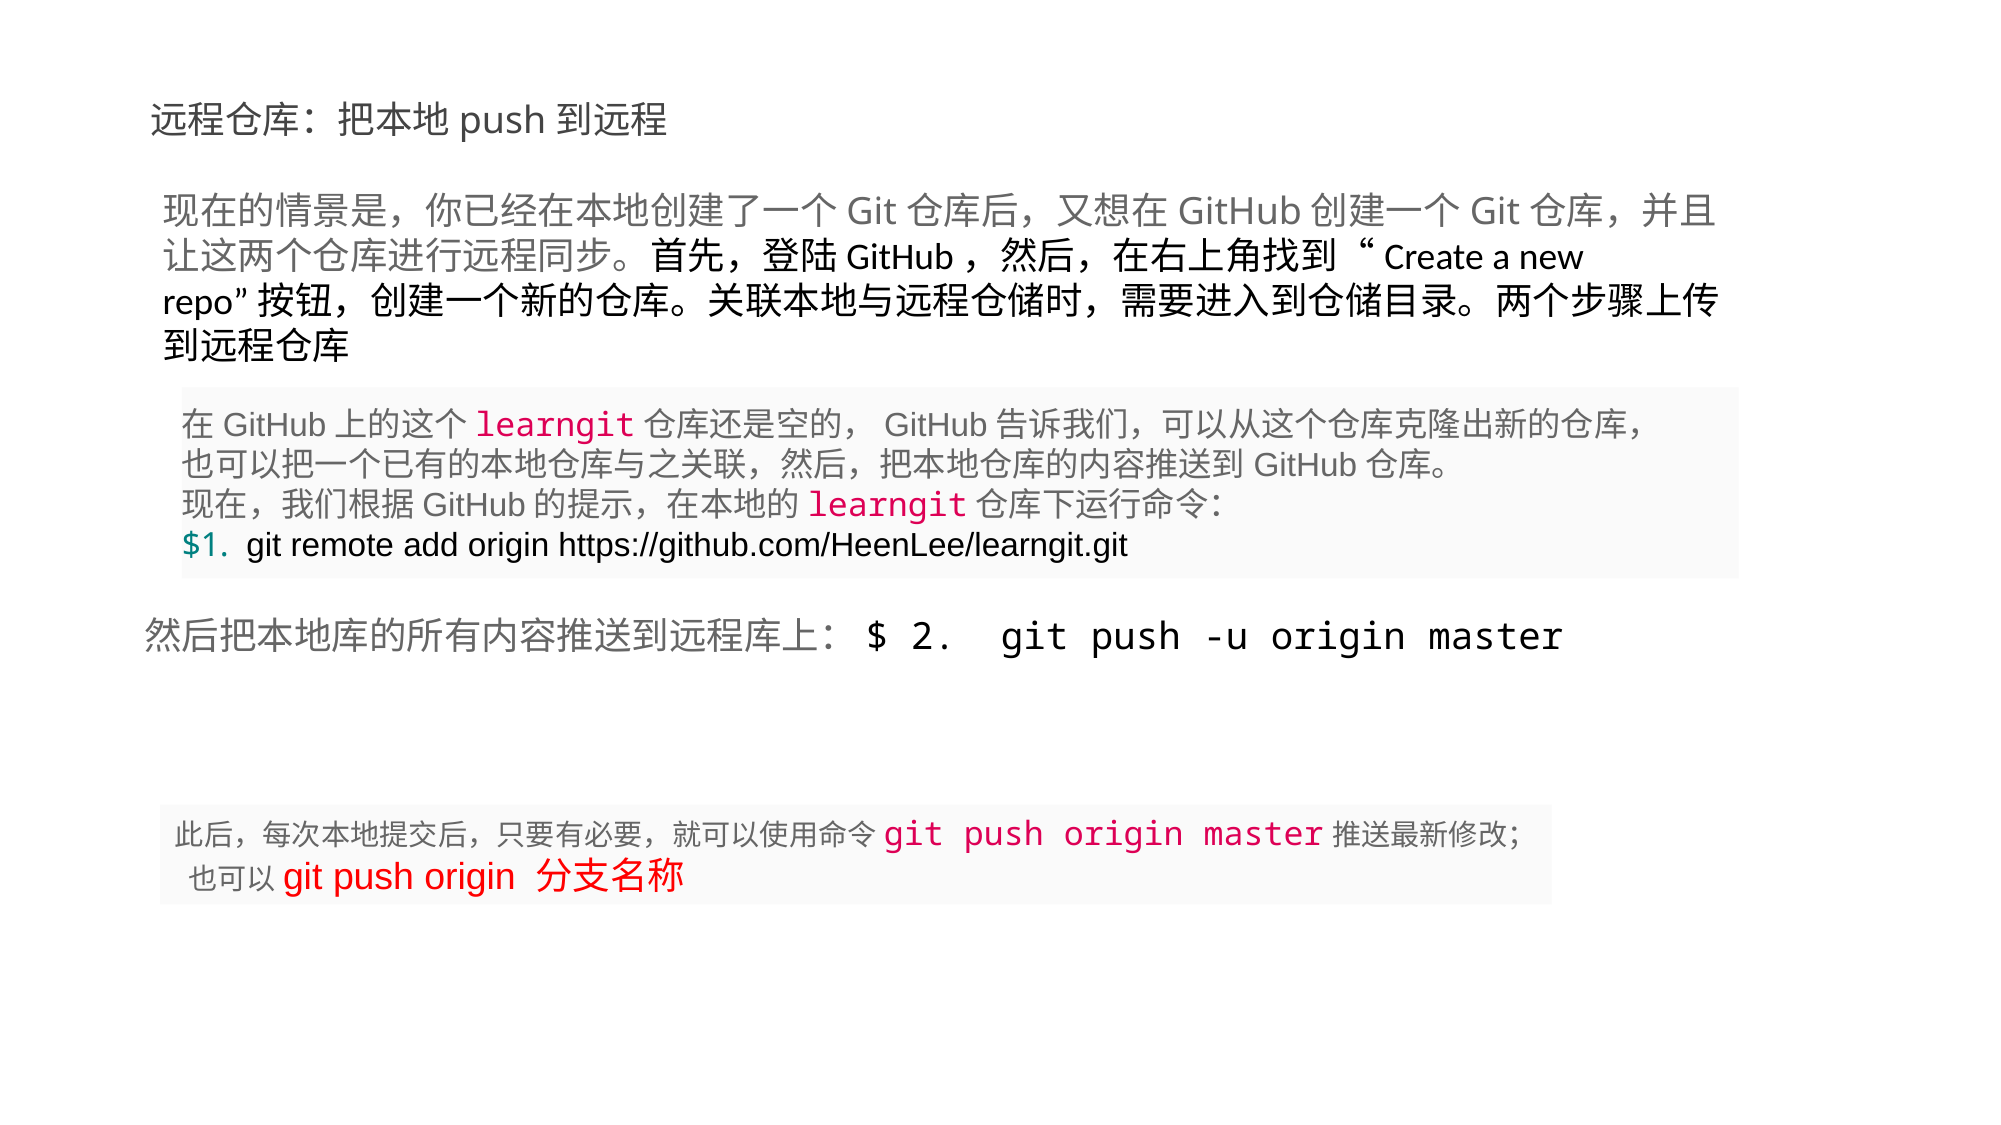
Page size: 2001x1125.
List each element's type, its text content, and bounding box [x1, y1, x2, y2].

text_box 然后把本地库的所有内容推送到远程库上：$ 2. git push -u origin master [129, 604, 1579, 710]
text_box 此后，每次本地提交后，只要有必要，就可以使用命令git push origin master推送最新修改； 也可以git push origin 分支名称 [160, 804, 1552, 905]
text_box 现在的情景是，你已经在本地创建了一个Git仓库后，又想在GitHub创建一个Git仓库，并且让这两个仓库进行远程同步。首先，登陆GitHub，然后，在右上角找到“Create a new repo”按钮，创建一个新的仓库。关联本地与远程仓储时，需要进入到仓储目录。两个步骤上传到远程仓库 [147, 179, 1739, 375]
text_box 在GitHub上的这个learngit仓库还是空的，GitHub告诉我们，可以从这个仓库克隆出新的仓库， 也可以把一个已有的本地仓库与之关联，然后，把本地仓库的内容推送到GitHub仓库。 现在，我们根据GitHub的提示，在本地的learngit仓库下运行命令： $1. git remote add origin https://github.com/HeenLee/learngit.git [181, 387, 1739, 579]
text_box 远程仓库：把本地push到远程 [135, 88, 683, 149]
